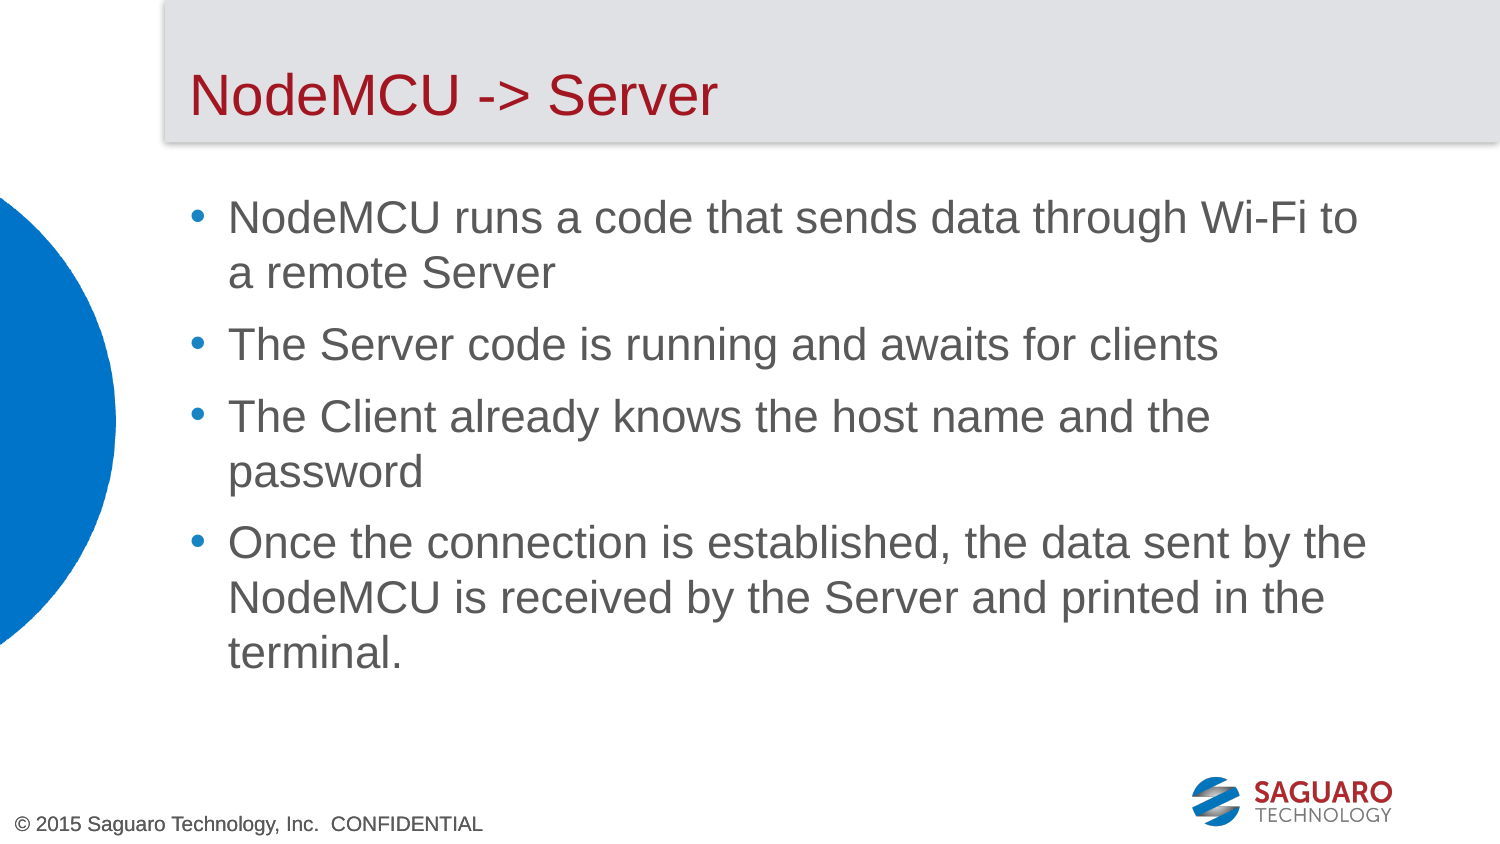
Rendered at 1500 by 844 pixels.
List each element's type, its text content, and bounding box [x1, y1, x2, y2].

list NodeMCU runs a code that sends data through Wi-Fi to a remote Server The Server code is running and awaits for clients The Client already knows the host name and the password Once the connection is established, the data sent by the NodeMCU is received by the Server and printed in the terminal. [190, 188, 1395, 771]
picture [1189, 773, 1395, 830]
picture [0, 0, 170, 843]
title NodeMCU -> Server [190, 14, 1395, 128]
